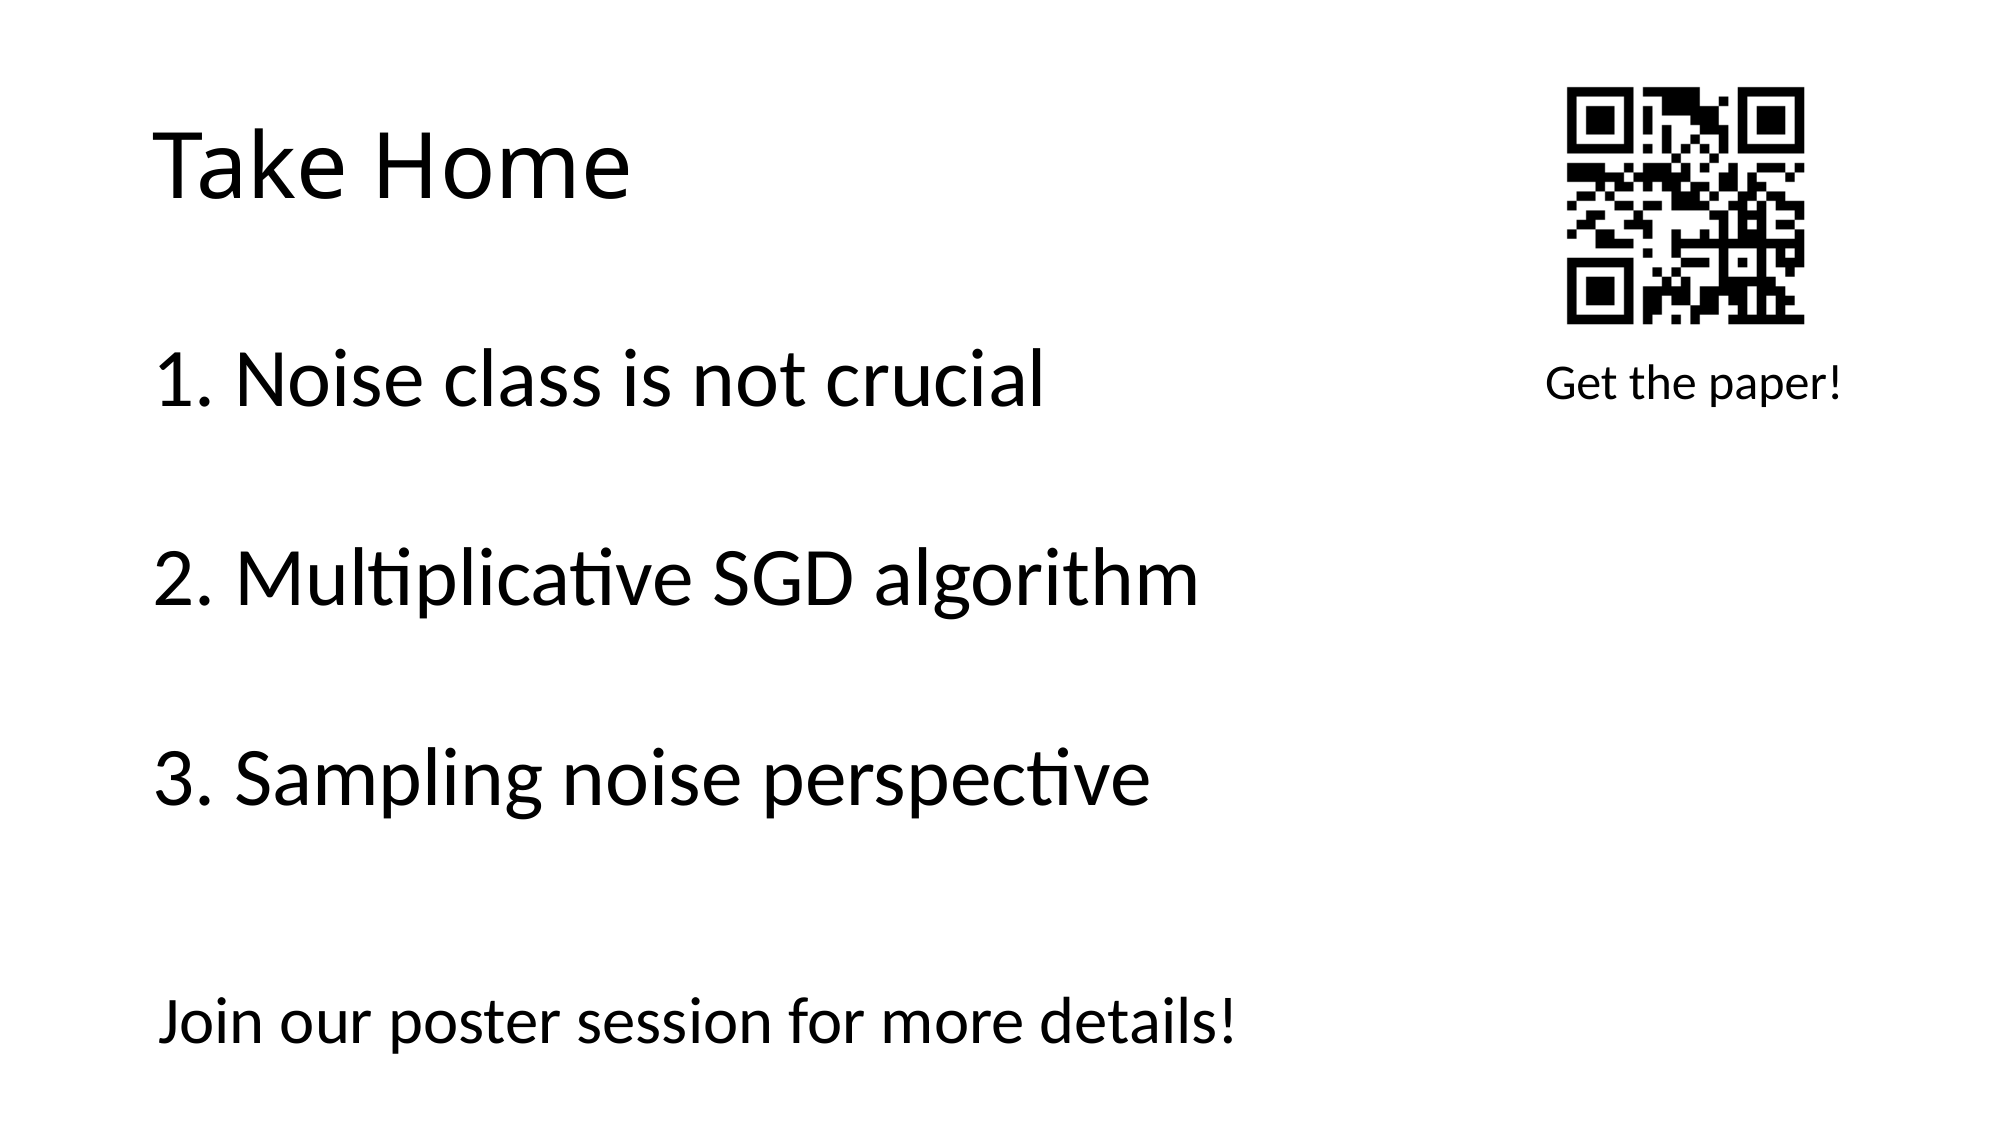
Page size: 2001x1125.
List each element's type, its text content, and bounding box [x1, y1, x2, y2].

text_box Join our poster session for more details! [143, 969, 1255, 1064]
text_box Noise class is not crucial Multiplicative SGD algorithm Sampling noise perspective [137, 315, 1674, 830]
title Take Home [137, 59, 1863, 278]
text_box Get the paper! [1530, 341, 1859, 417]
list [1551, 71, 1822, 342]
